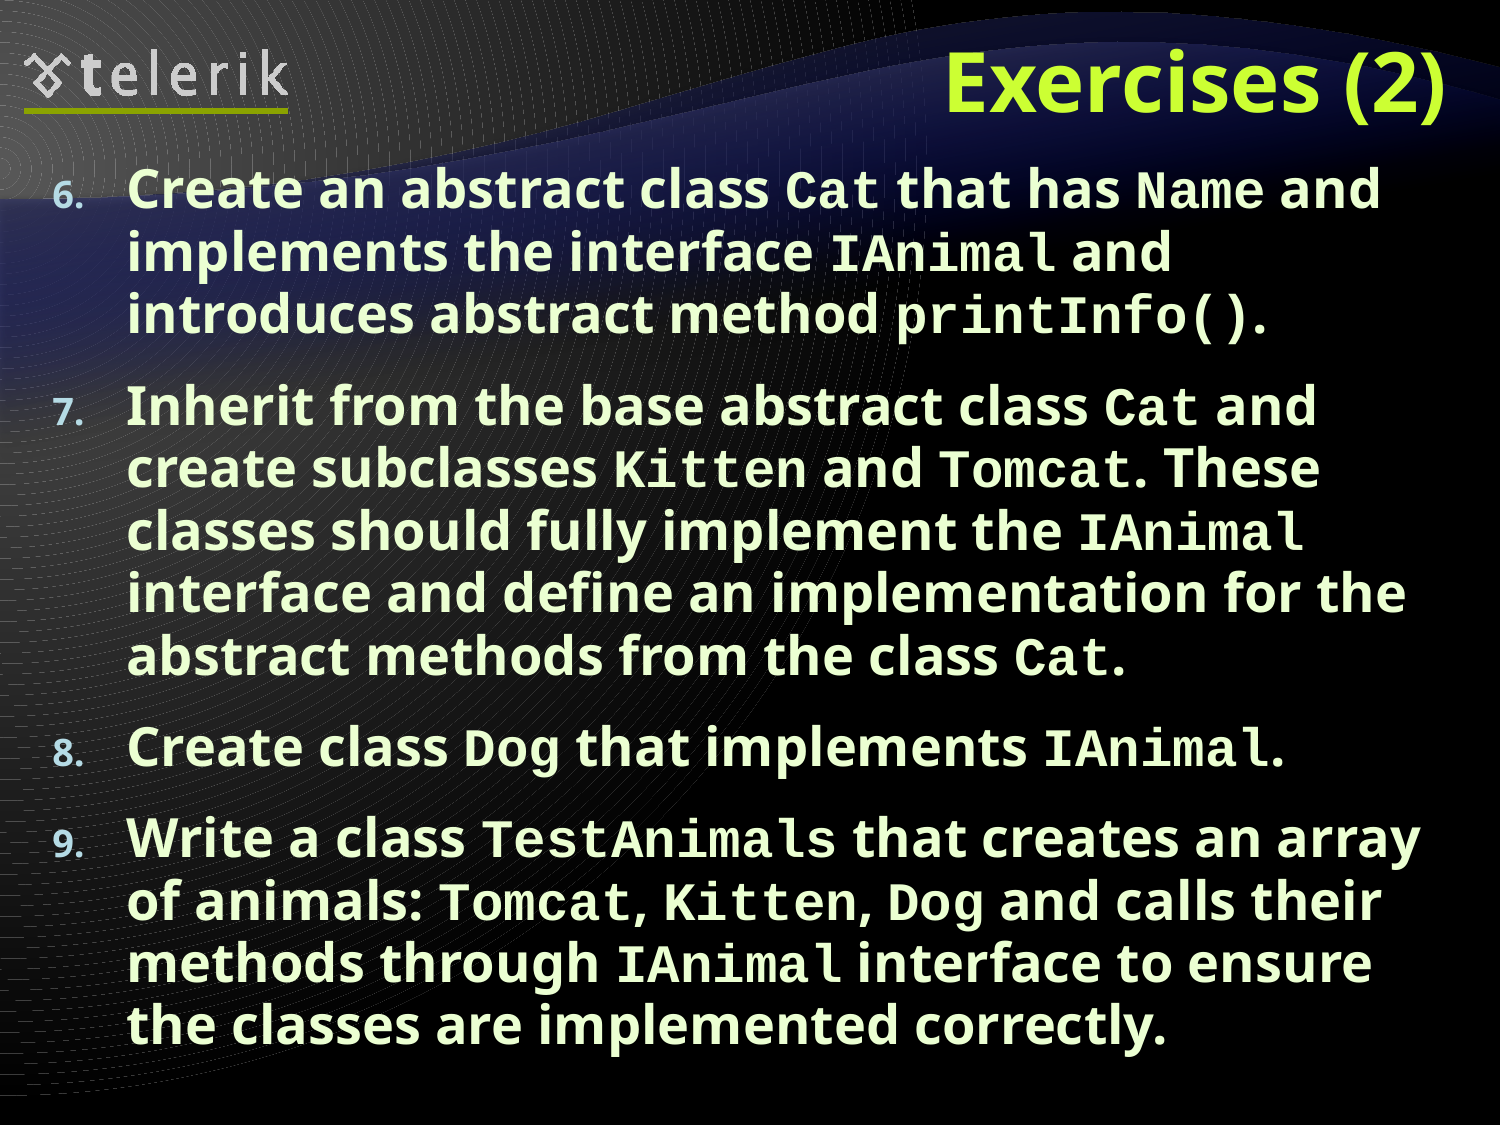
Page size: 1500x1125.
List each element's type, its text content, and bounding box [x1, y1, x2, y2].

picture [24, 49, 288, 114]
list Create an abstract class Cat that has Name and implements the interface IAnimal and introduces abstract method printInfo(). Inherit from the base abstract class Cat and create subclasses Kitten and Tomcat. These classes should fully implement the IAnimal interface and define an implementation for the abstract methods from the class Cat. Create class Dog that implements IAnimal. Write a class TestAnimals that creates an array of animals: Tomcat, Kitten, Dog and calls their methods through IAnimal interface to ensure the classes are implemented correctly. [37, 149, 1463, 1075]
title Exercises (2) [300, 12, 1463, 149]
